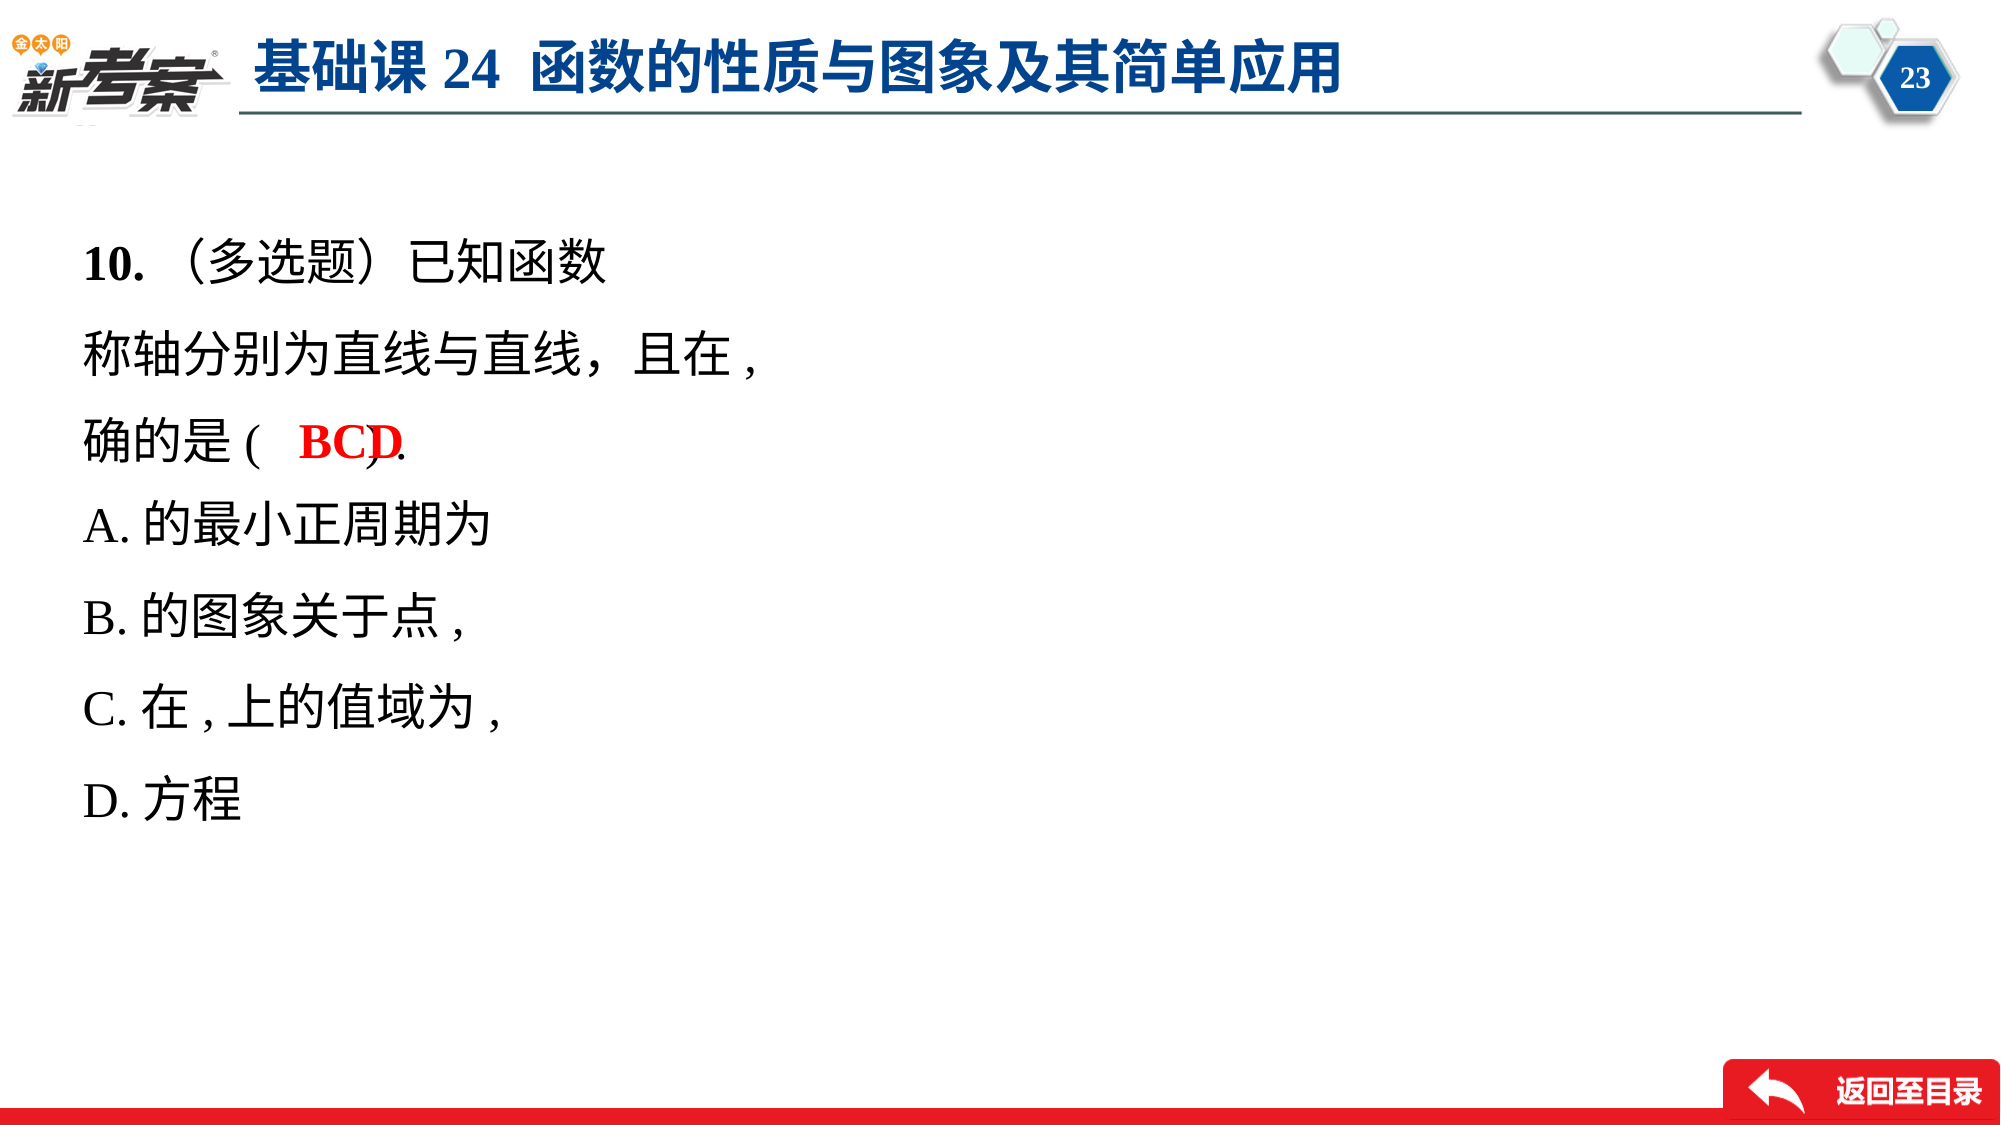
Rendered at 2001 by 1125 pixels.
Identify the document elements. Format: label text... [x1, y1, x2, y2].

text_box BCD [280, 380, 423, 459]
picture [0, 0, 2001, 1125]
